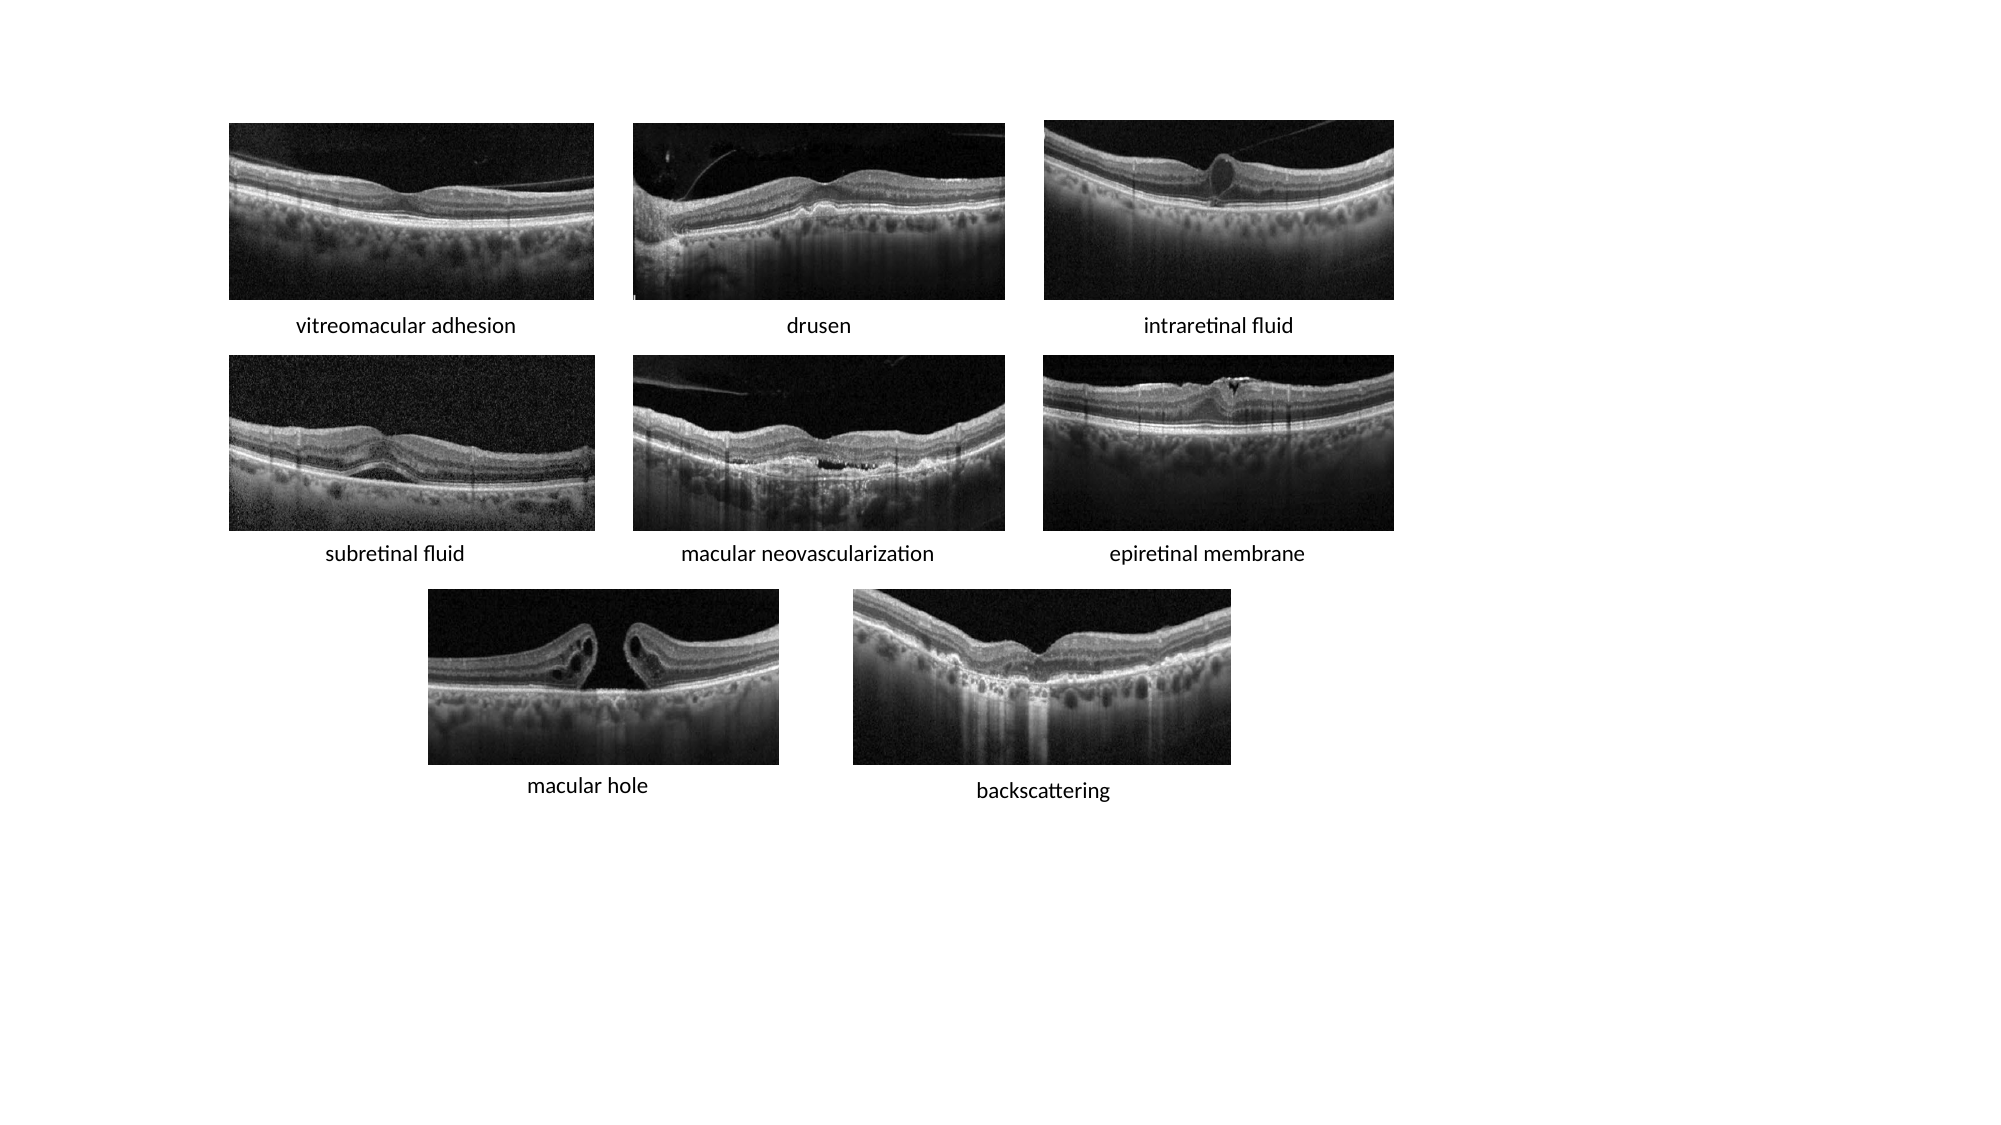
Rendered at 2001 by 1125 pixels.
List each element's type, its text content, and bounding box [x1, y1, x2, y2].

text_box intraretinal fluid [1041, 303, 1396, 346]
picture [853, 589, 1231, 765]
picture [1043, 120, 1394, 300]
text_box subretinal fluid [218, 531, 573, 574]
picture [633, 123, 1005, 300]
text_box epiretinal membrane [1030, 531, 1385, 574]
text_box vitreomacular adhesion [229, 303, 584, 346]
text_box macular hole [410, 763, 765, 806]
picture [229, 123, 594, 300]
picture [1043, 355, 1394, 531]
text_box macular neovascularization [630, 531, 985, 574]
text_box backscattering [866, 768, 1221, 811]
picture [229, 355, 595, 531]
picture [427, 589, 779, 765]
picture [633, 355, 1005, 531]
text_box drusen [641, 303, 997, 346]
